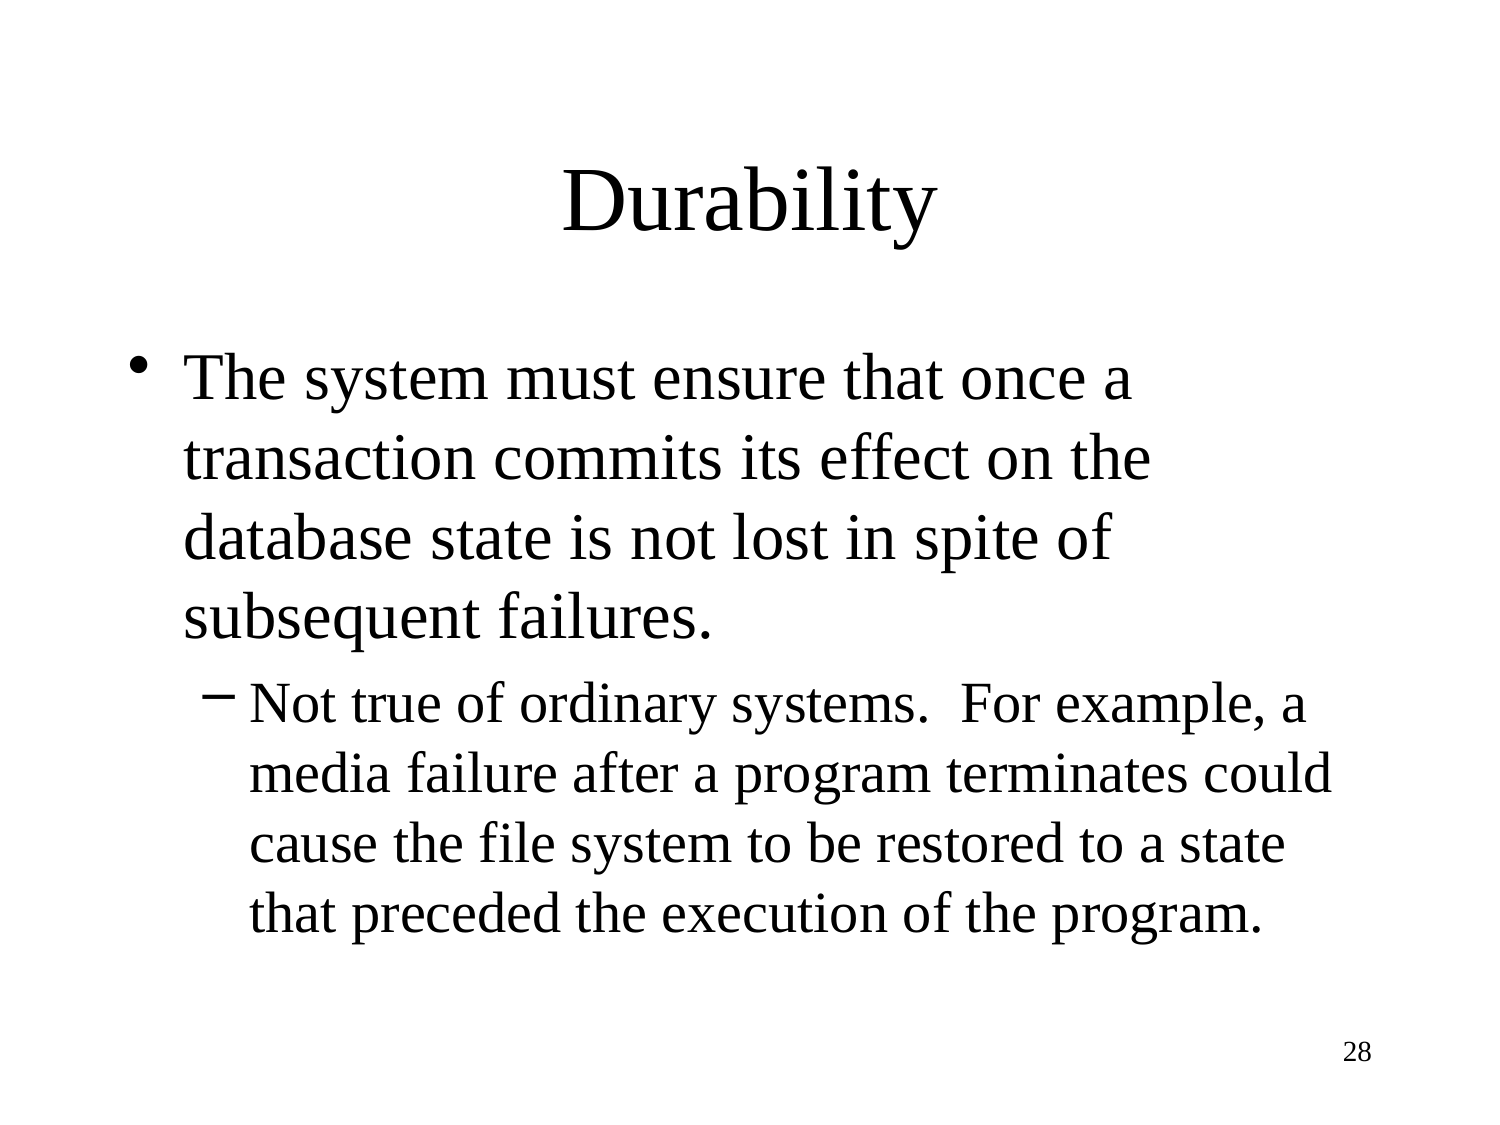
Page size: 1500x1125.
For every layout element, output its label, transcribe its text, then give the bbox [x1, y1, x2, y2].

list The system must ensure that once a transaction commits its effect on the database state is not lost in spite of subsequent failures. Not true of ordinary systems. For example, a media failure after a program terminates could cause the file system to be restored to a state that preceded the execution of the program. [112, 324, 1388, 1001]
slide_number 28 [1074, 1024, 1388, 1101]
title Durability [112, 99, 1388, 288]
